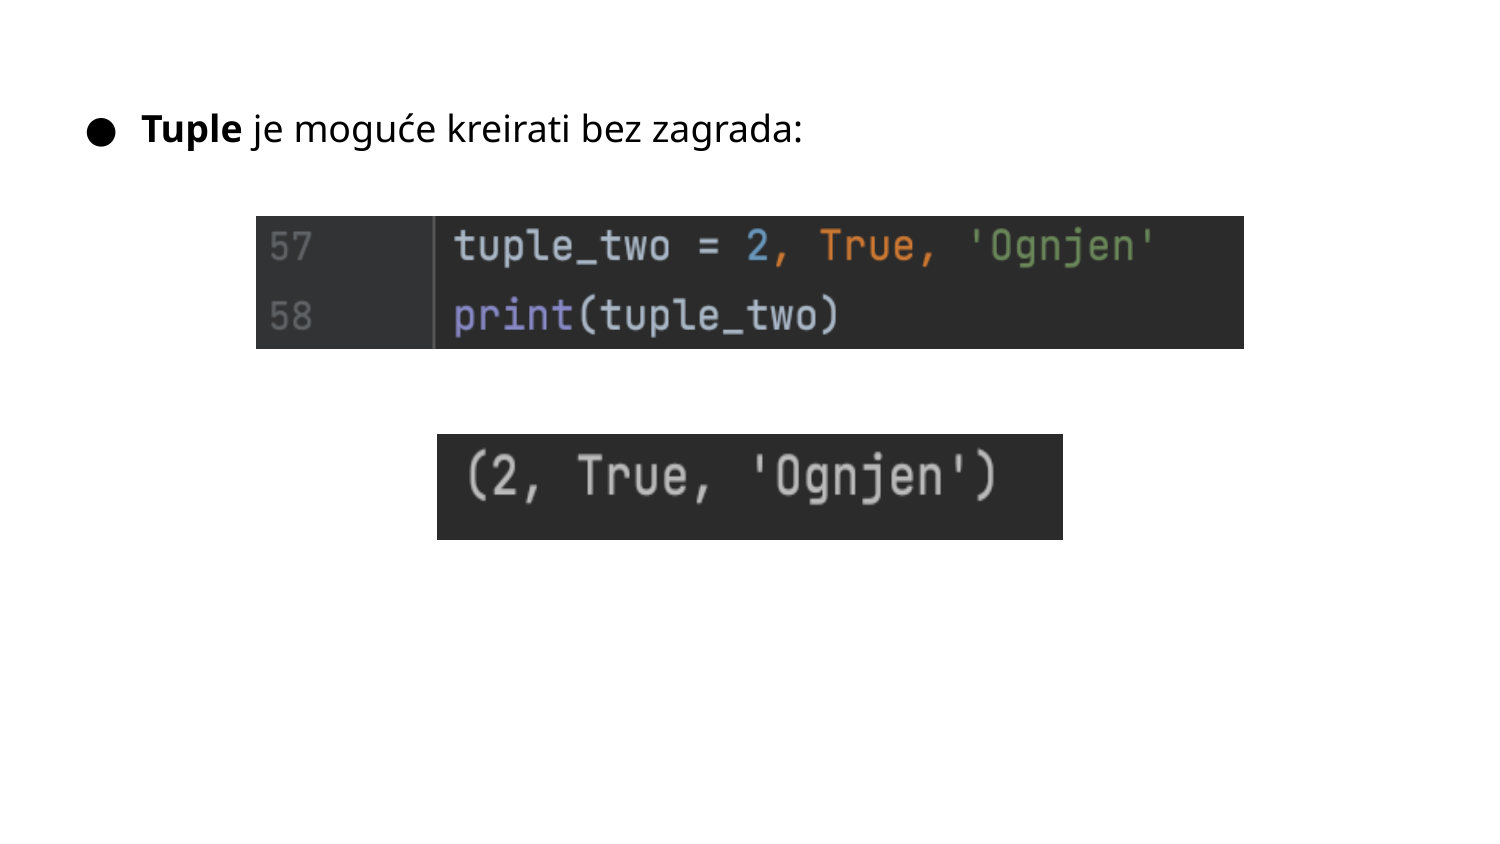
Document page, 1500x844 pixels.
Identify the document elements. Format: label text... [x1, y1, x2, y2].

picture [437, 434, 1063, 541]
picture [255, 216, 1244, 349]
list Tuple je moguće kreirati bez zagrada: [51, 79, 1449, 750]
